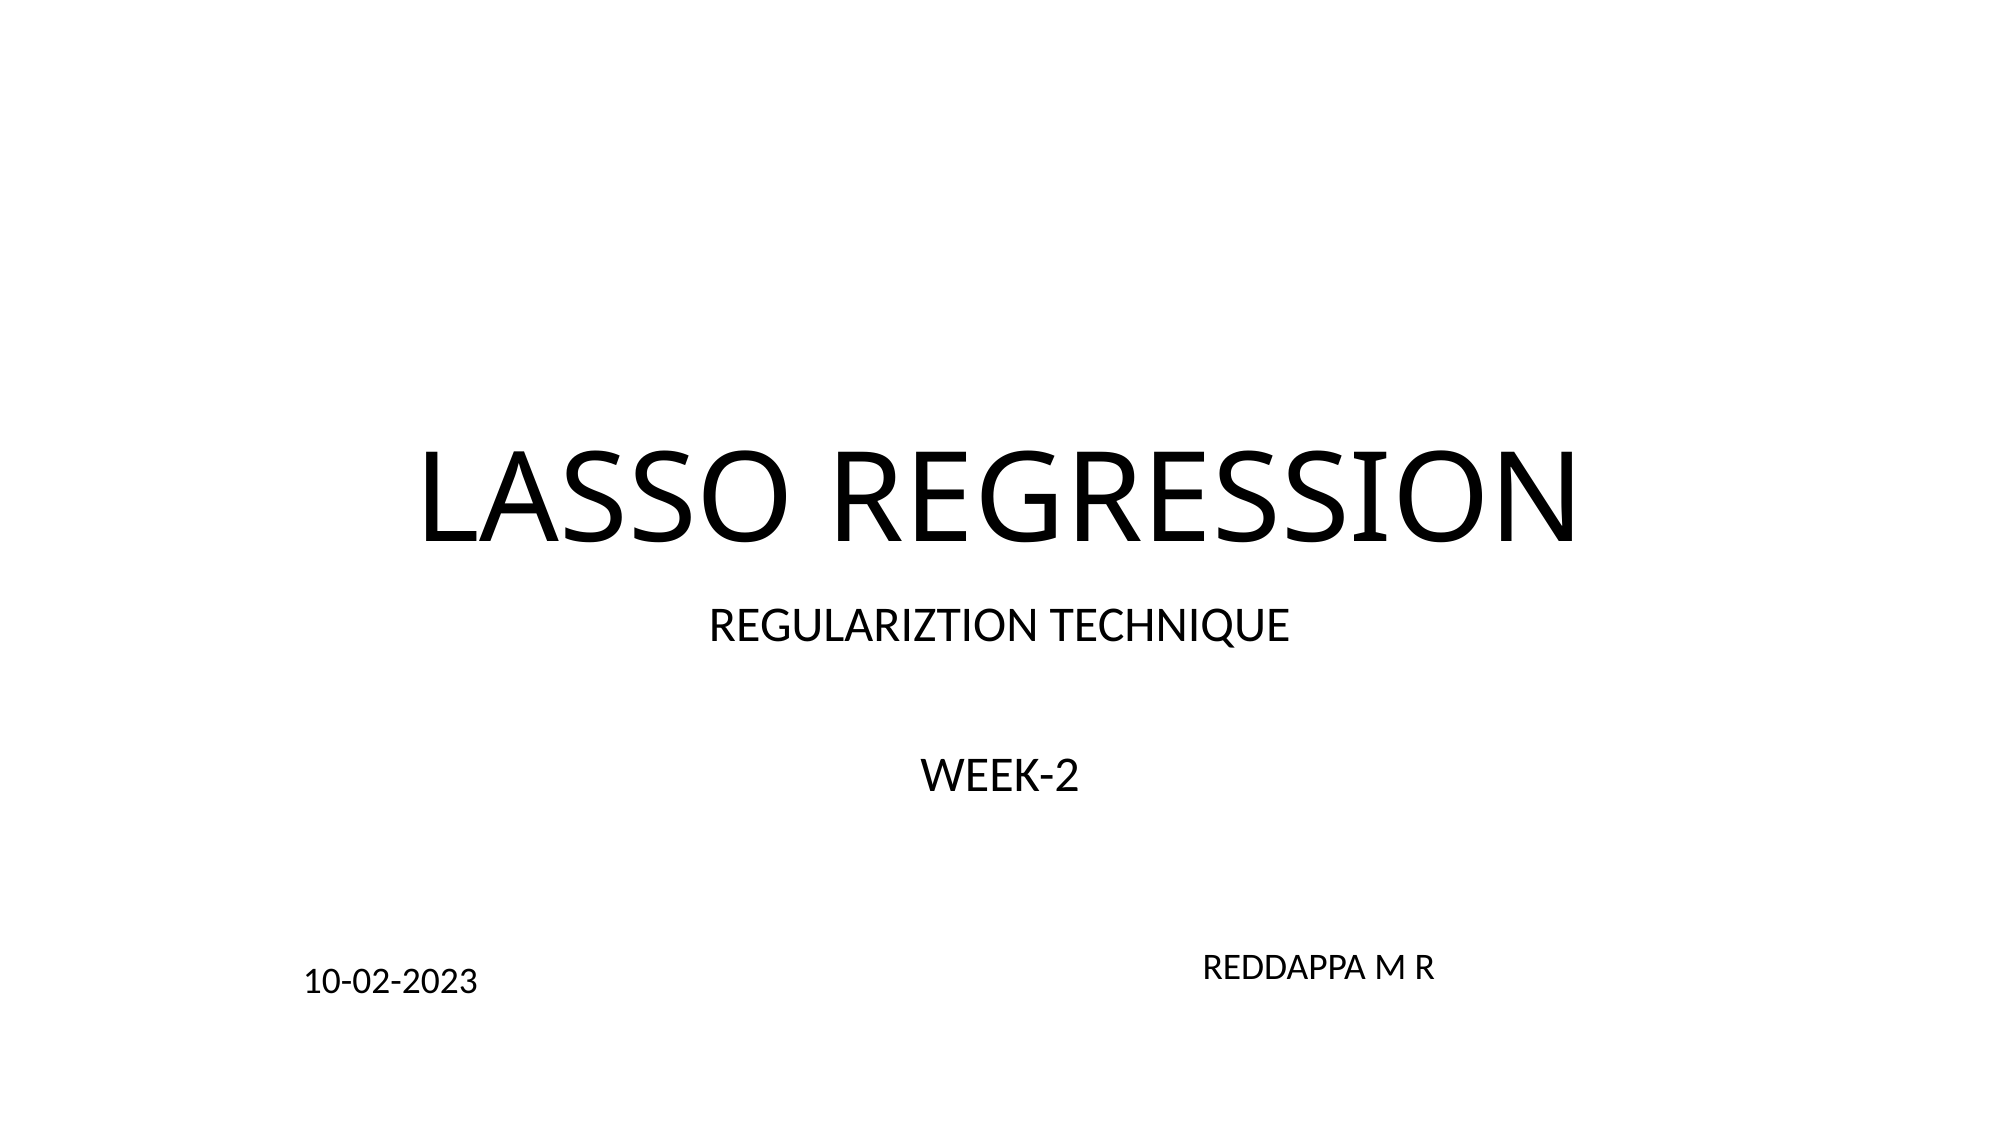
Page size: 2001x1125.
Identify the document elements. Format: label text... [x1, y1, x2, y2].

text_box REDDAPPA M R [1188, 934, 1572, 995]
text_box 10-02-2023 [288, 949, 618, 1009]
title LASSO REGRESSION [249, 184, 1750, 576]
subtitle REGULARIZTION TECHNIQUE WEEK-2 [249, 590, 1750, 863]
